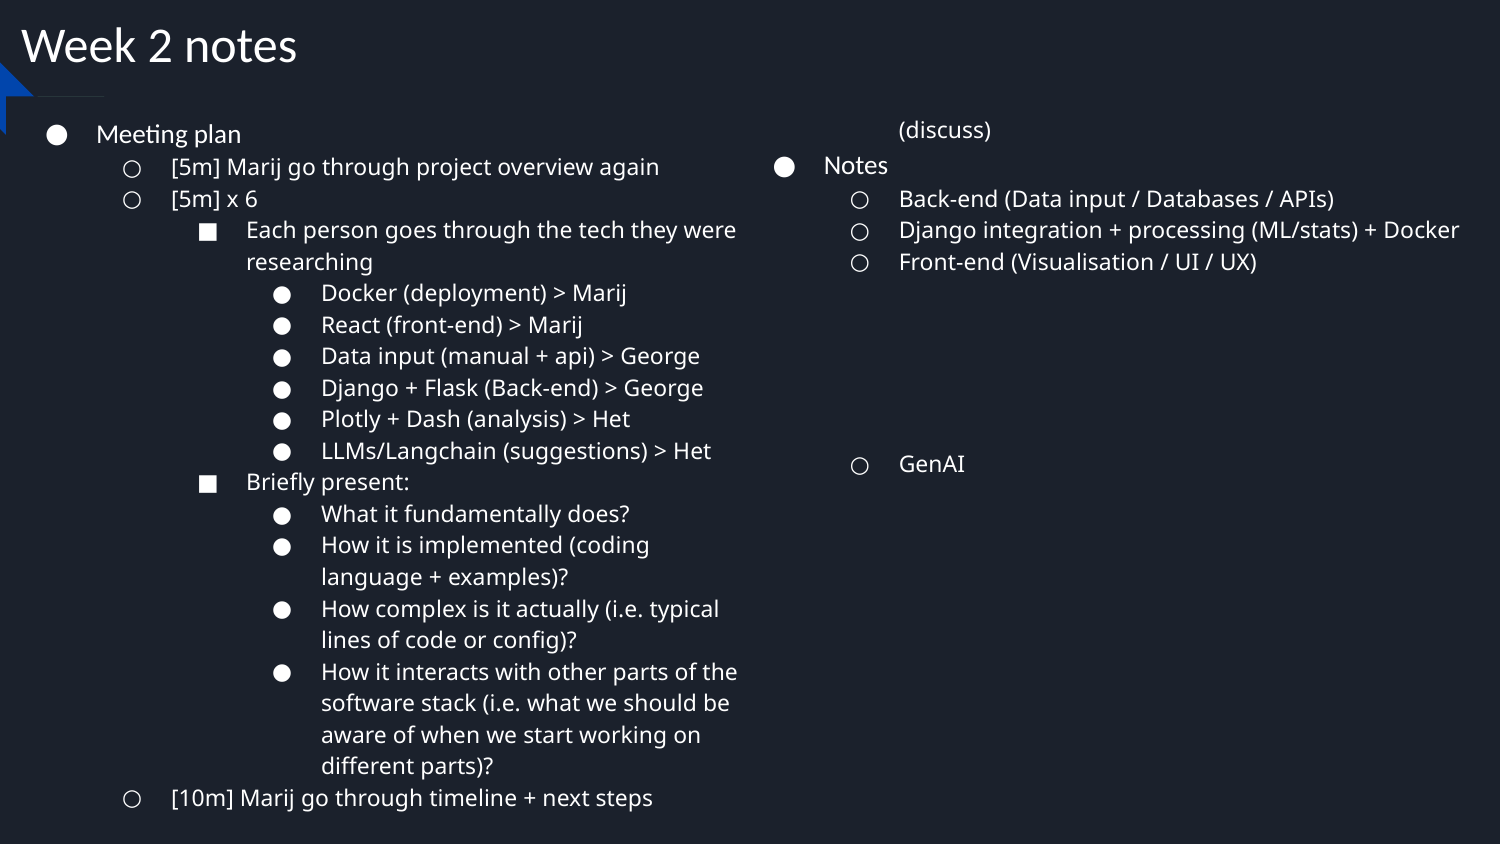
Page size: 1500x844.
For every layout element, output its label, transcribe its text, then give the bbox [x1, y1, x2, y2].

title Week 2 notes [6, 9, 1492, 96]
list Meeting plan [5m] Marij go through project overview again [5m] x 6 Each person goes through the tech they were researching Docker (deployment) > Marij React (front-end) > Marij Data input (manual + api) > George Django + Flask (Back-end) > George Plotly + Dash (analysis) > Het LLMs/Langchain (suggestions) > Het Briefly present: What it fundamentally does? How it is implemented (coding language + examples)? How complex is it actually (i.e. typical lines of code or config)? How it interacts with other parts of the software stack (i.e. what we should be aware of when we start working on different parts)? [10m] Marij go through timeline + next steps (discuss) Notes Back-end (Data input / Databases / APIs) Django integration + processing (ML/stats) + Docker Front-end (Visualisation / UI / UX) GenAI [6, 96, 1492, 836]
